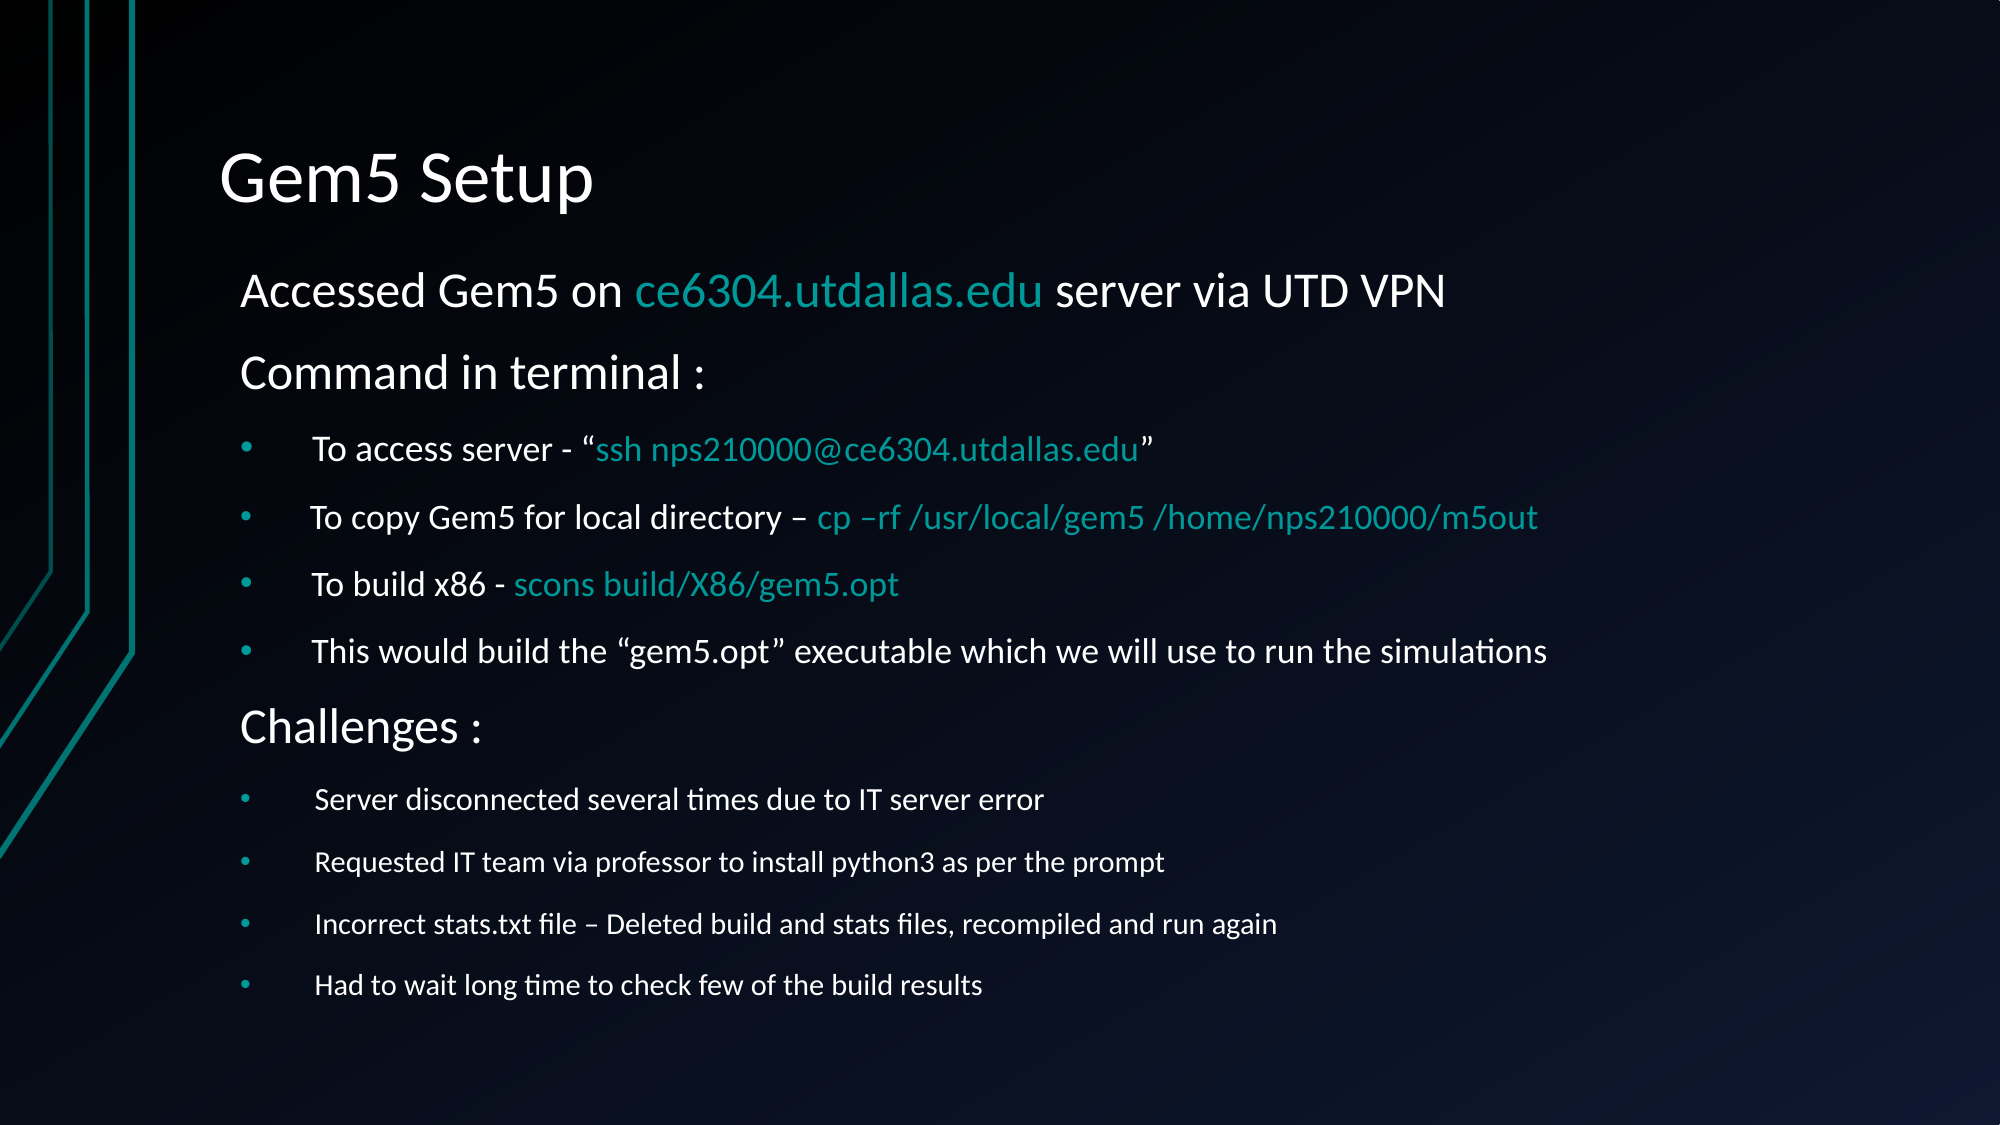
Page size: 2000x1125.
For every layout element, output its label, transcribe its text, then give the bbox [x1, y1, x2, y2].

list Accessed Gem5 on ce6304.utdallas.edu server via UTD VPN Command in terminal : To access server - “ssh nps210000@ce6304.utdallas.edu” To copy Gem5 for local directory – cp –rf /usr/local/gem5 /home/nps210000/m5out To build x86 - scons build/X86/gem5.opt This would build the “gem5.opt” executable which we will use to run the simulations Challenges : Server disconnected several times due to IT server error Requested IT team via professor to install python3 as per the prompt Incorrect stats.txt file – Deleted build and stats files, recompiled and run again Had to wait long time to check few of the build results [220, 253, 1965, 1018]
title Gem5 Setup [199, 27, 1900, 229]
